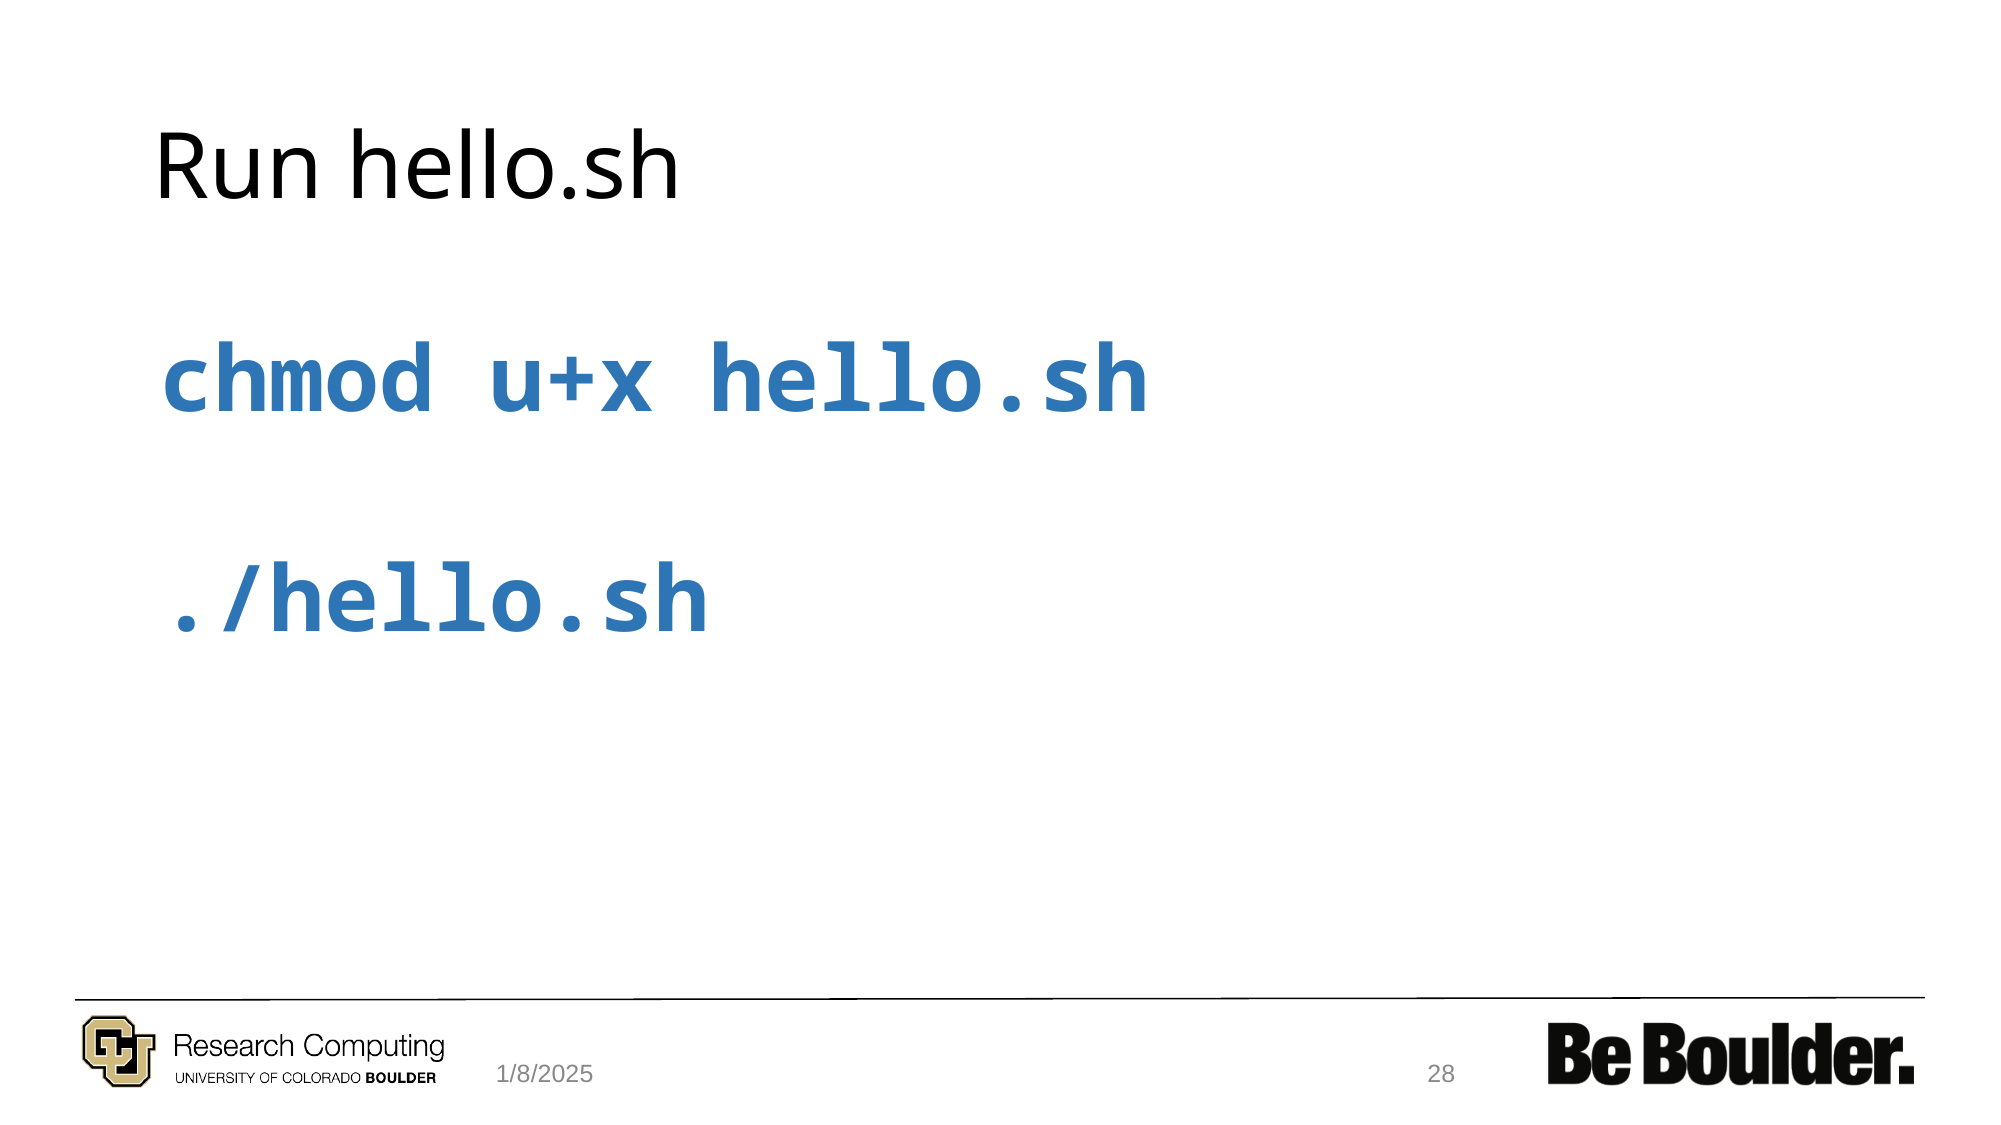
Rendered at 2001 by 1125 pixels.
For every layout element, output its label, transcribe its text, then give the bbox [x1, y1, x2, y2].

title Run hello.sh [137, 59, 1863, 278]
slide_number 28 [1412, 1042, 1525, 1103]
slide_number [480, 1042, 615, 1103]
text_box chmod u+x hello.sh ./hello.sh [157, 316, 1843, 650]
picture [1524, 1015, 1938, 1088]
picture [81, 1015, 444, 1088]
